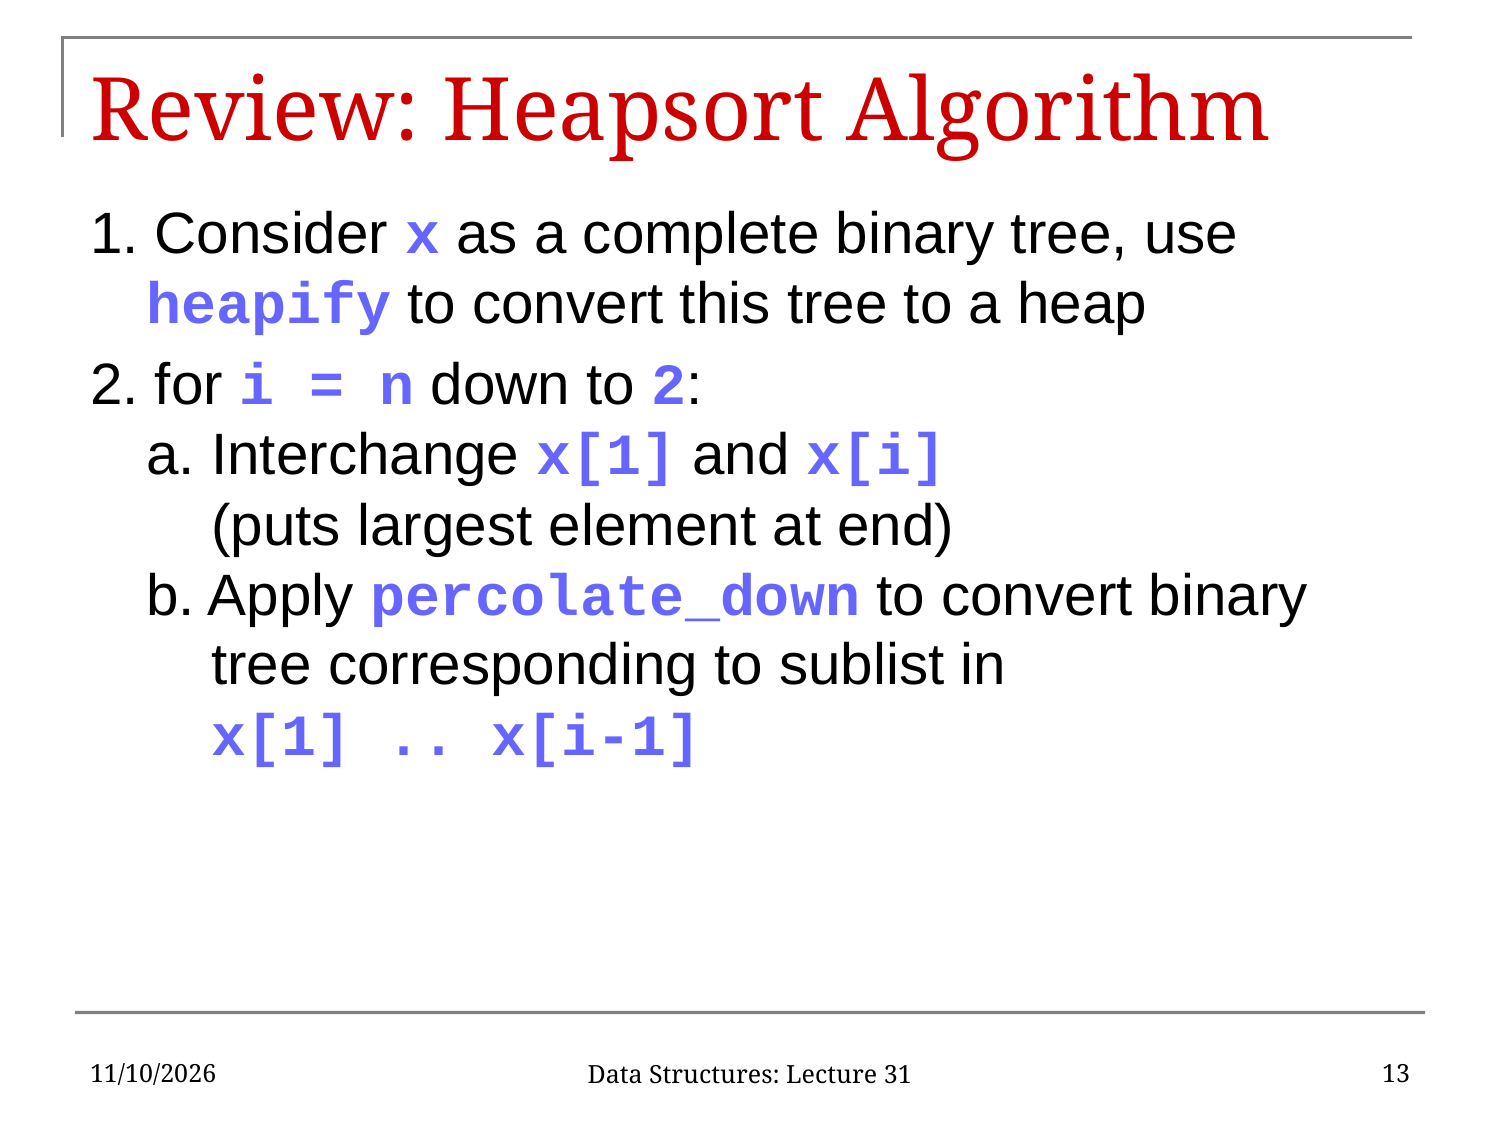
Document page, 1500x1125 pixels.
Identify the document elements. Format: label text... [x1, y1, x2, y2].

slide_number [74, 1023, 426, 1100]
footer Data Structures: Lecture 31 [512, 1024, 988, 1101]
slide_number 13 [1074, 1023, 1426, 1100]
title Review: Heapsort Algorithm [75, 45, 1425, 163]
list 1. Consider x as a complete binary tree, use heapify to convert this tree to a heap 2. for i = n down to 2: a. Interchange x[1] and x[i] (puts largest element at end) b. Apply percolate_down to convert binary tree corresponding to sublist in x[1] .. x[i-1] [75, 187, 1425, 1006]
